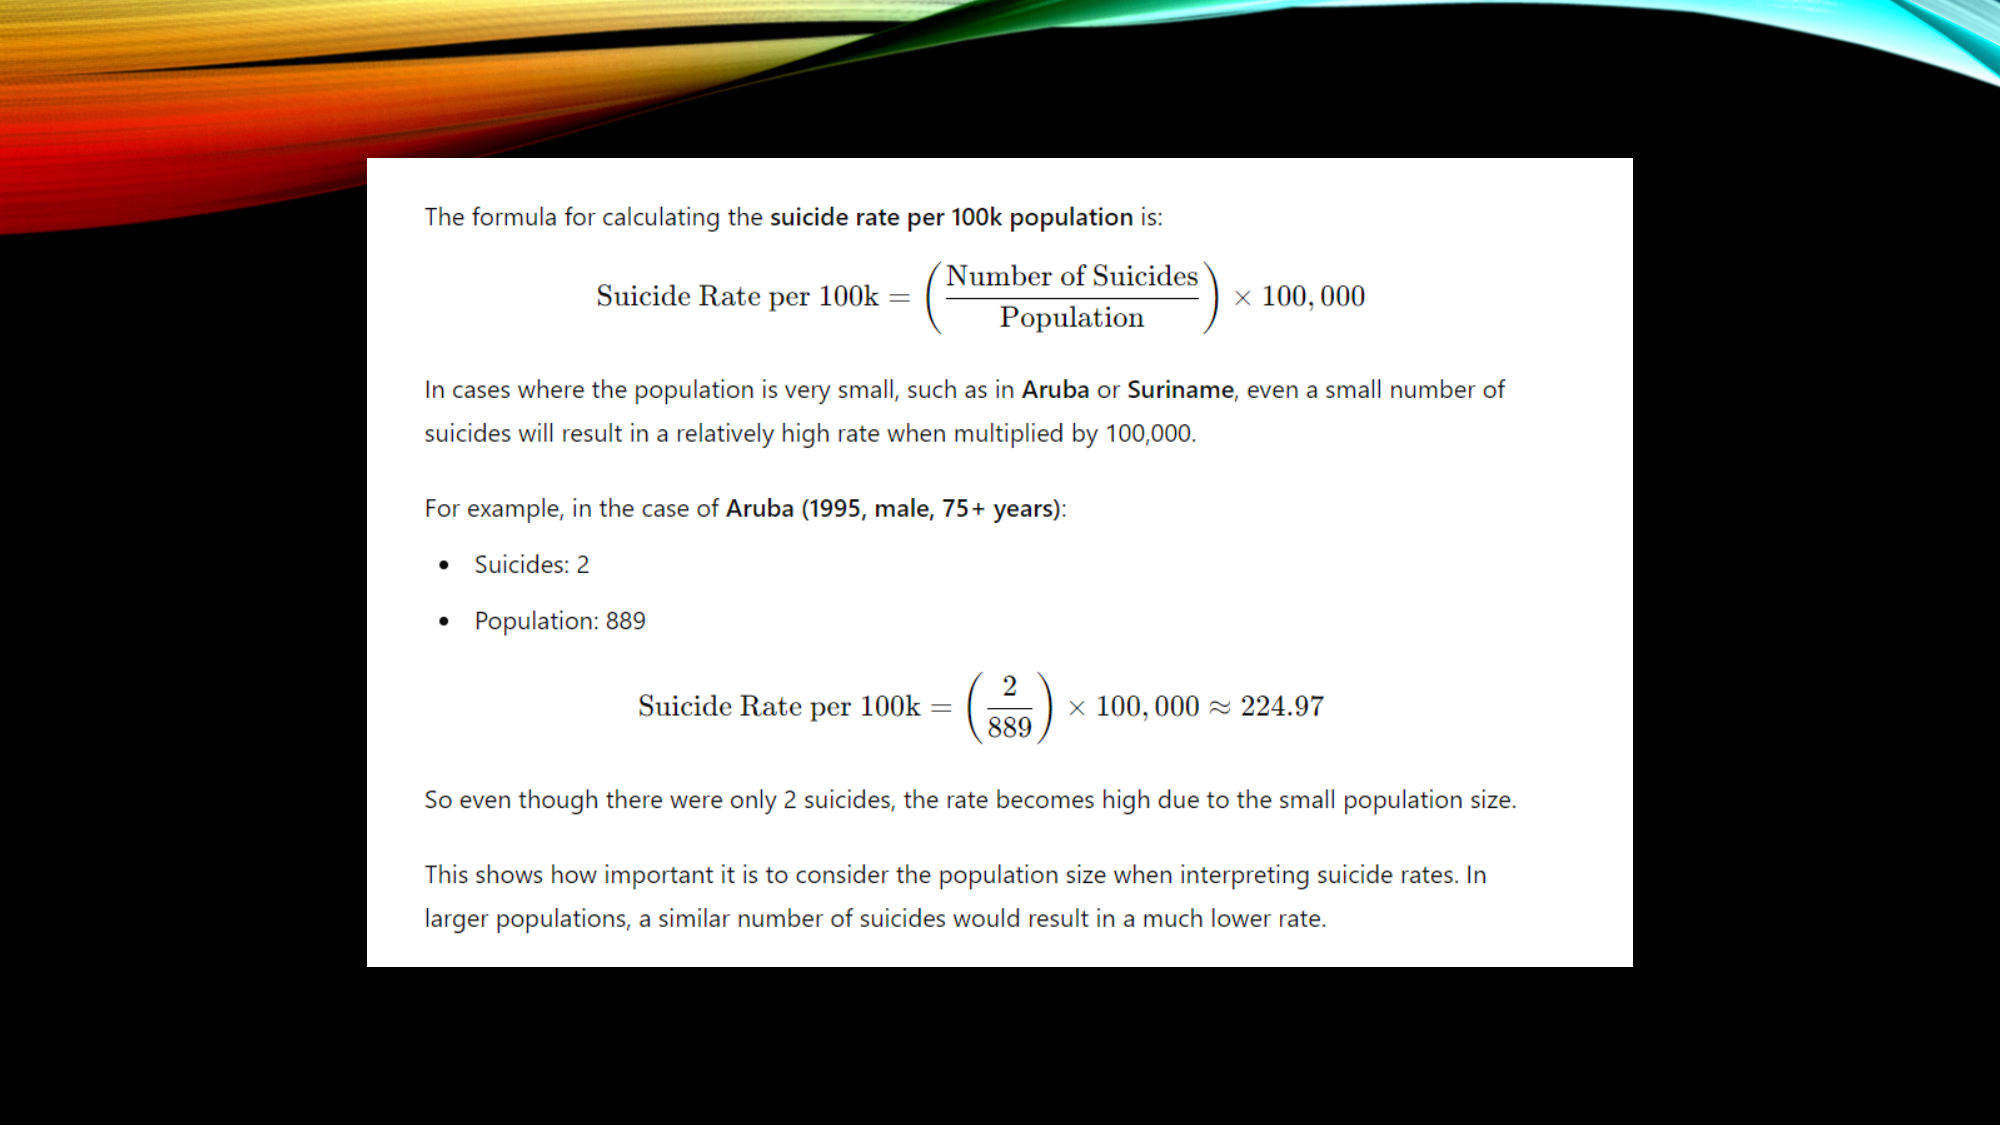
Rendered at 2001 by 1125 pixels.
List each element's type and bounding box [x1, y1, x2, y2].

picture [0, 0, 2000, 968]
